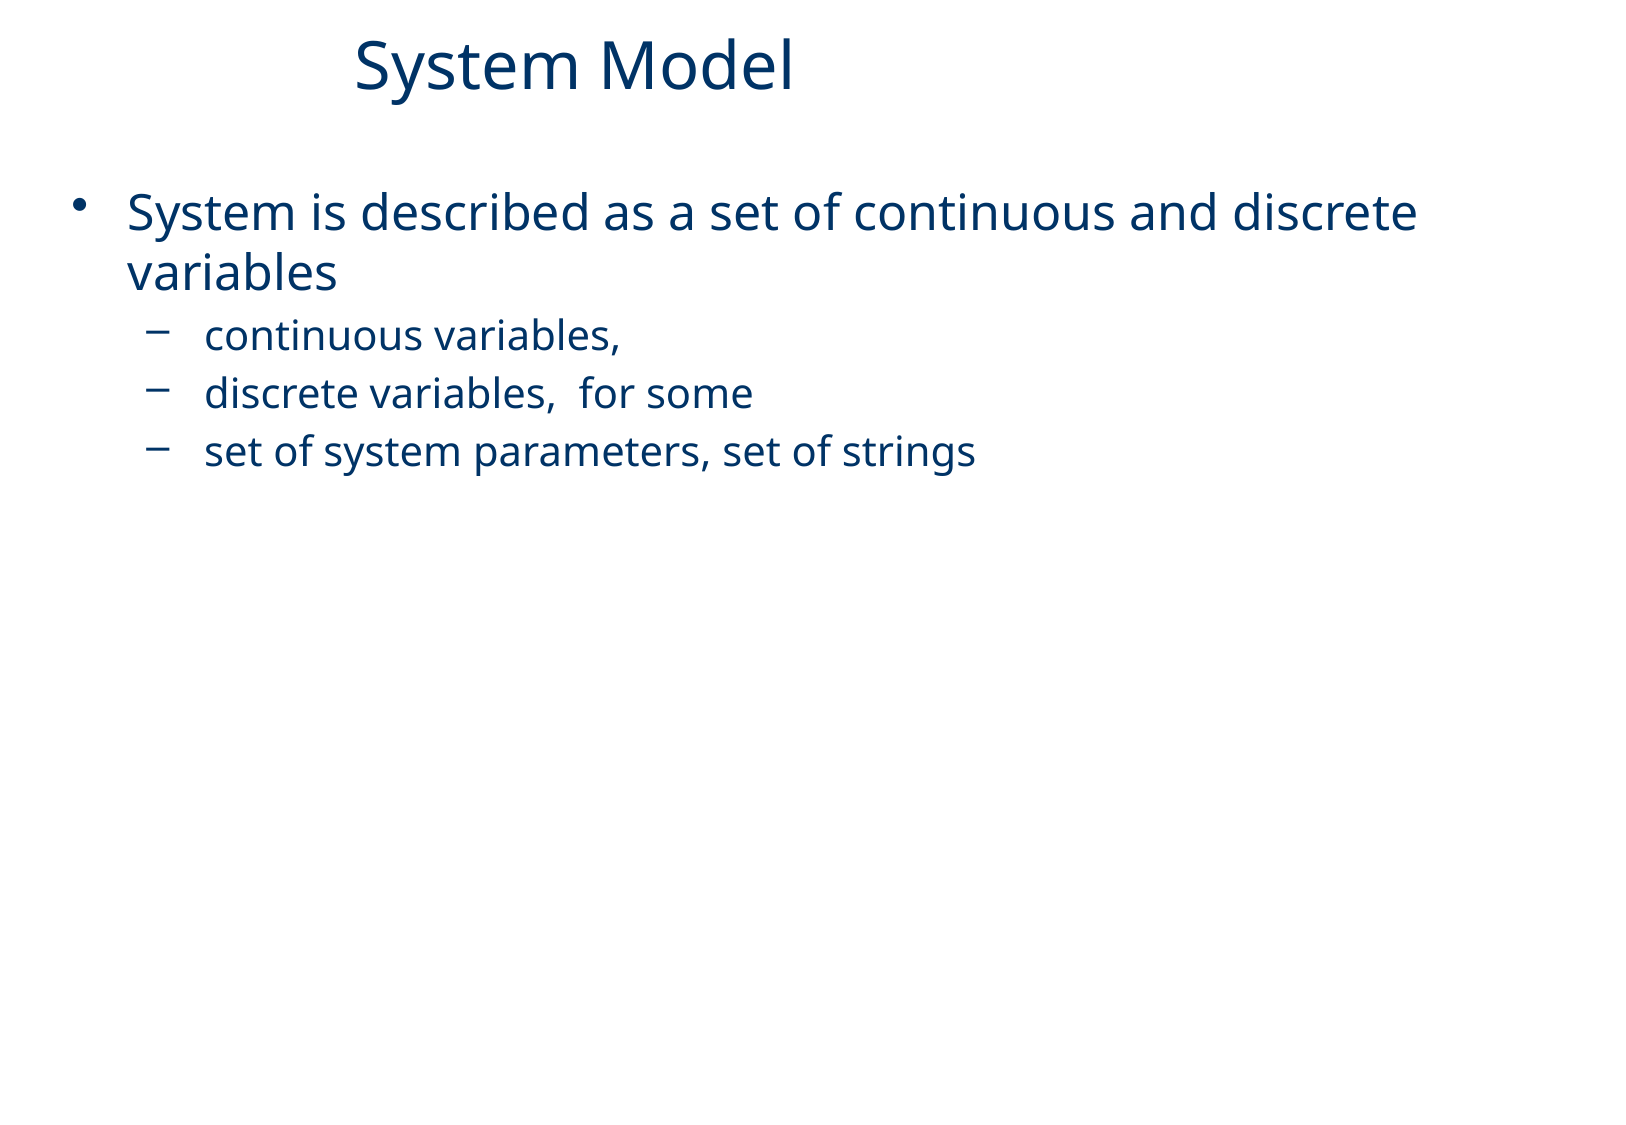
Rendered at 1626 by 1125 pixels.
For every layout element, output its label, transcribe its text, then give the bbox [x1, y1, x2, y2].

title System Model [340, 0, 1604, 126]
